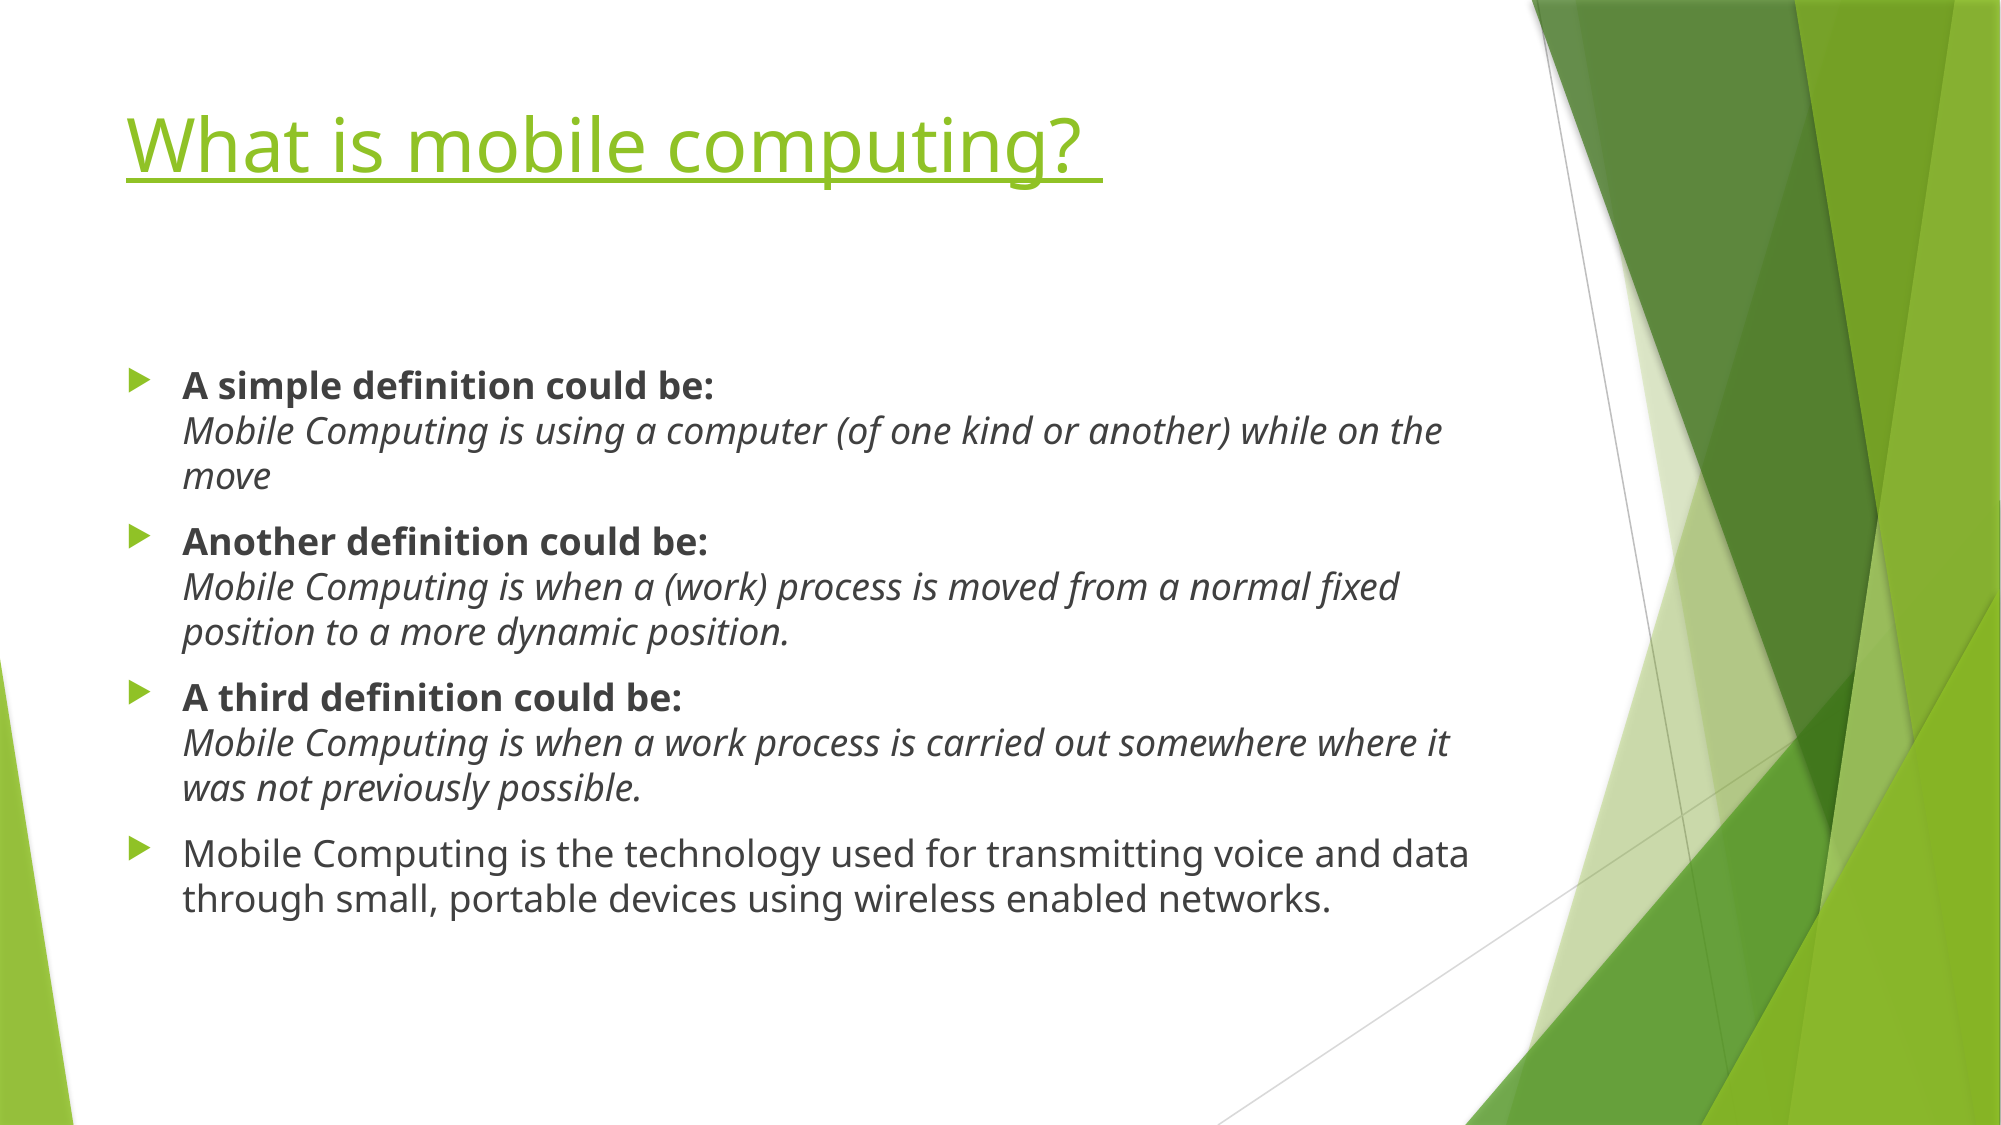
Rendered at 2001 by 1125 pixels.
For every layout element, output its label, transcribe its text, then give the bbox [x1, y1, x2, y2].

list A simple definition could be: Mobile Computing is using a computer (of one kind or another) while on the move Another definition could be: Mobile Computing is when a (work) process is moved from a normal fixed position to a more dynamic position. A third definition could be: Mobile Computing is when a work process is carried out somewhere where it was not previously possible. Mobile Computing is the technology used for transmitting voice and data through small, portable devices using wireless enabled networks. [111, 354, 1522, 992]
title What is mobile computing? [111, 99, 1522, 317]
